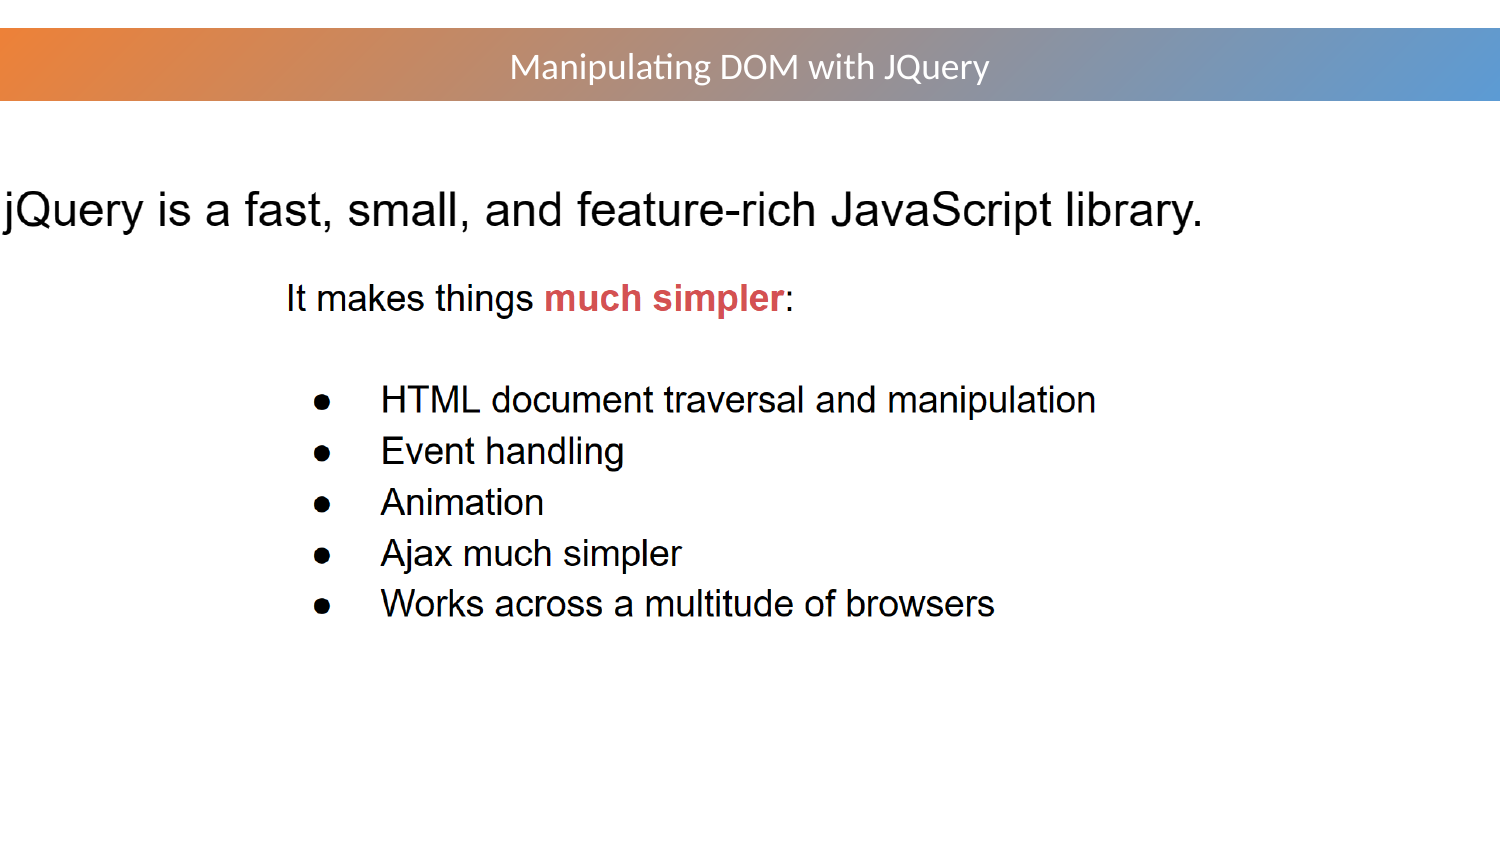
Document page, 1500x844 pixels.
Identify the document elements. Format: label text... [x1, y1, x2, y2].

text_box Manipulating DOM with JQuery [0, 27, 1500, 101]
picture [0, 150, 1500, 666]
